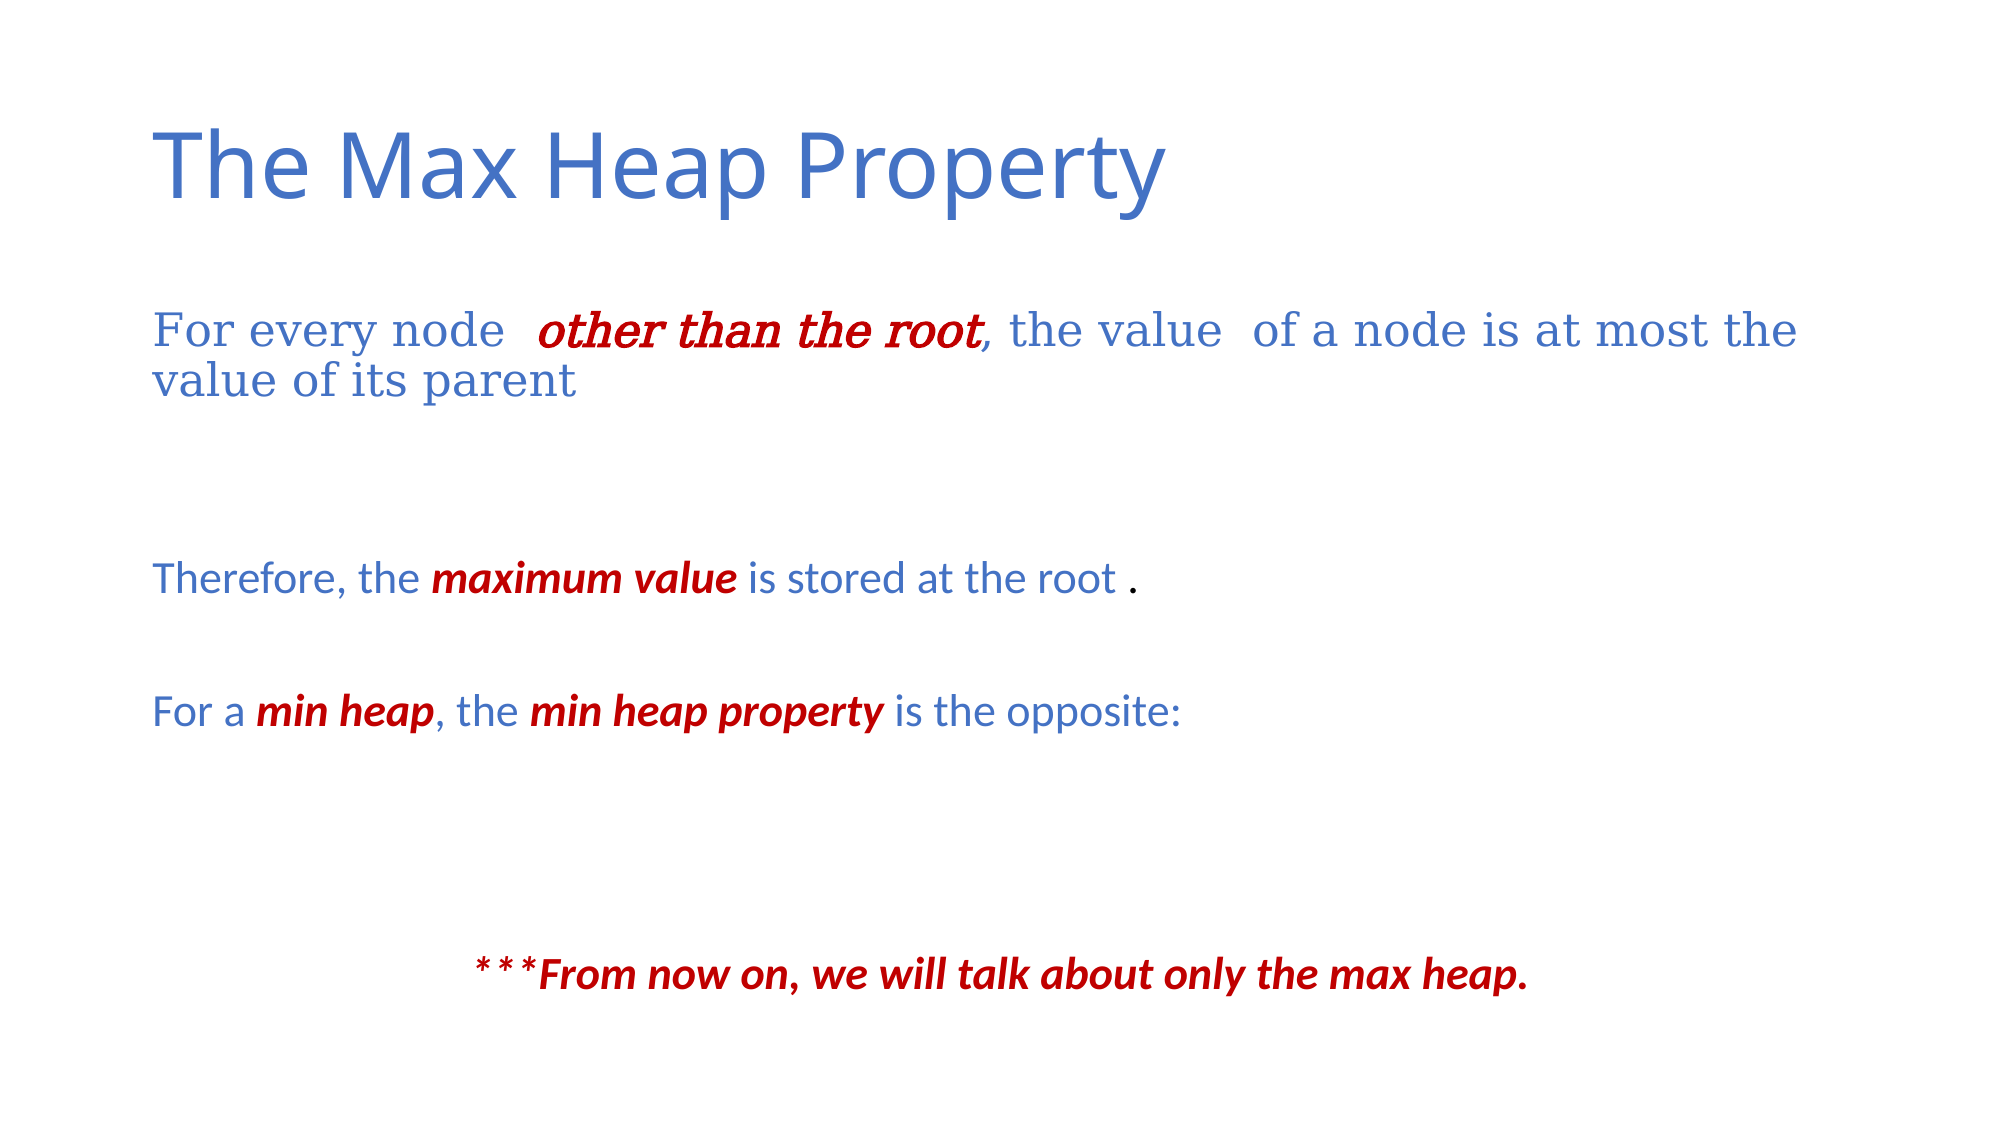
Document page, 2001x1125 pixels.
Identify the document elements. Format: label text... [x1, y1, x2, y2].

title The Max Heap Property [137, 59, 1863, 278]
